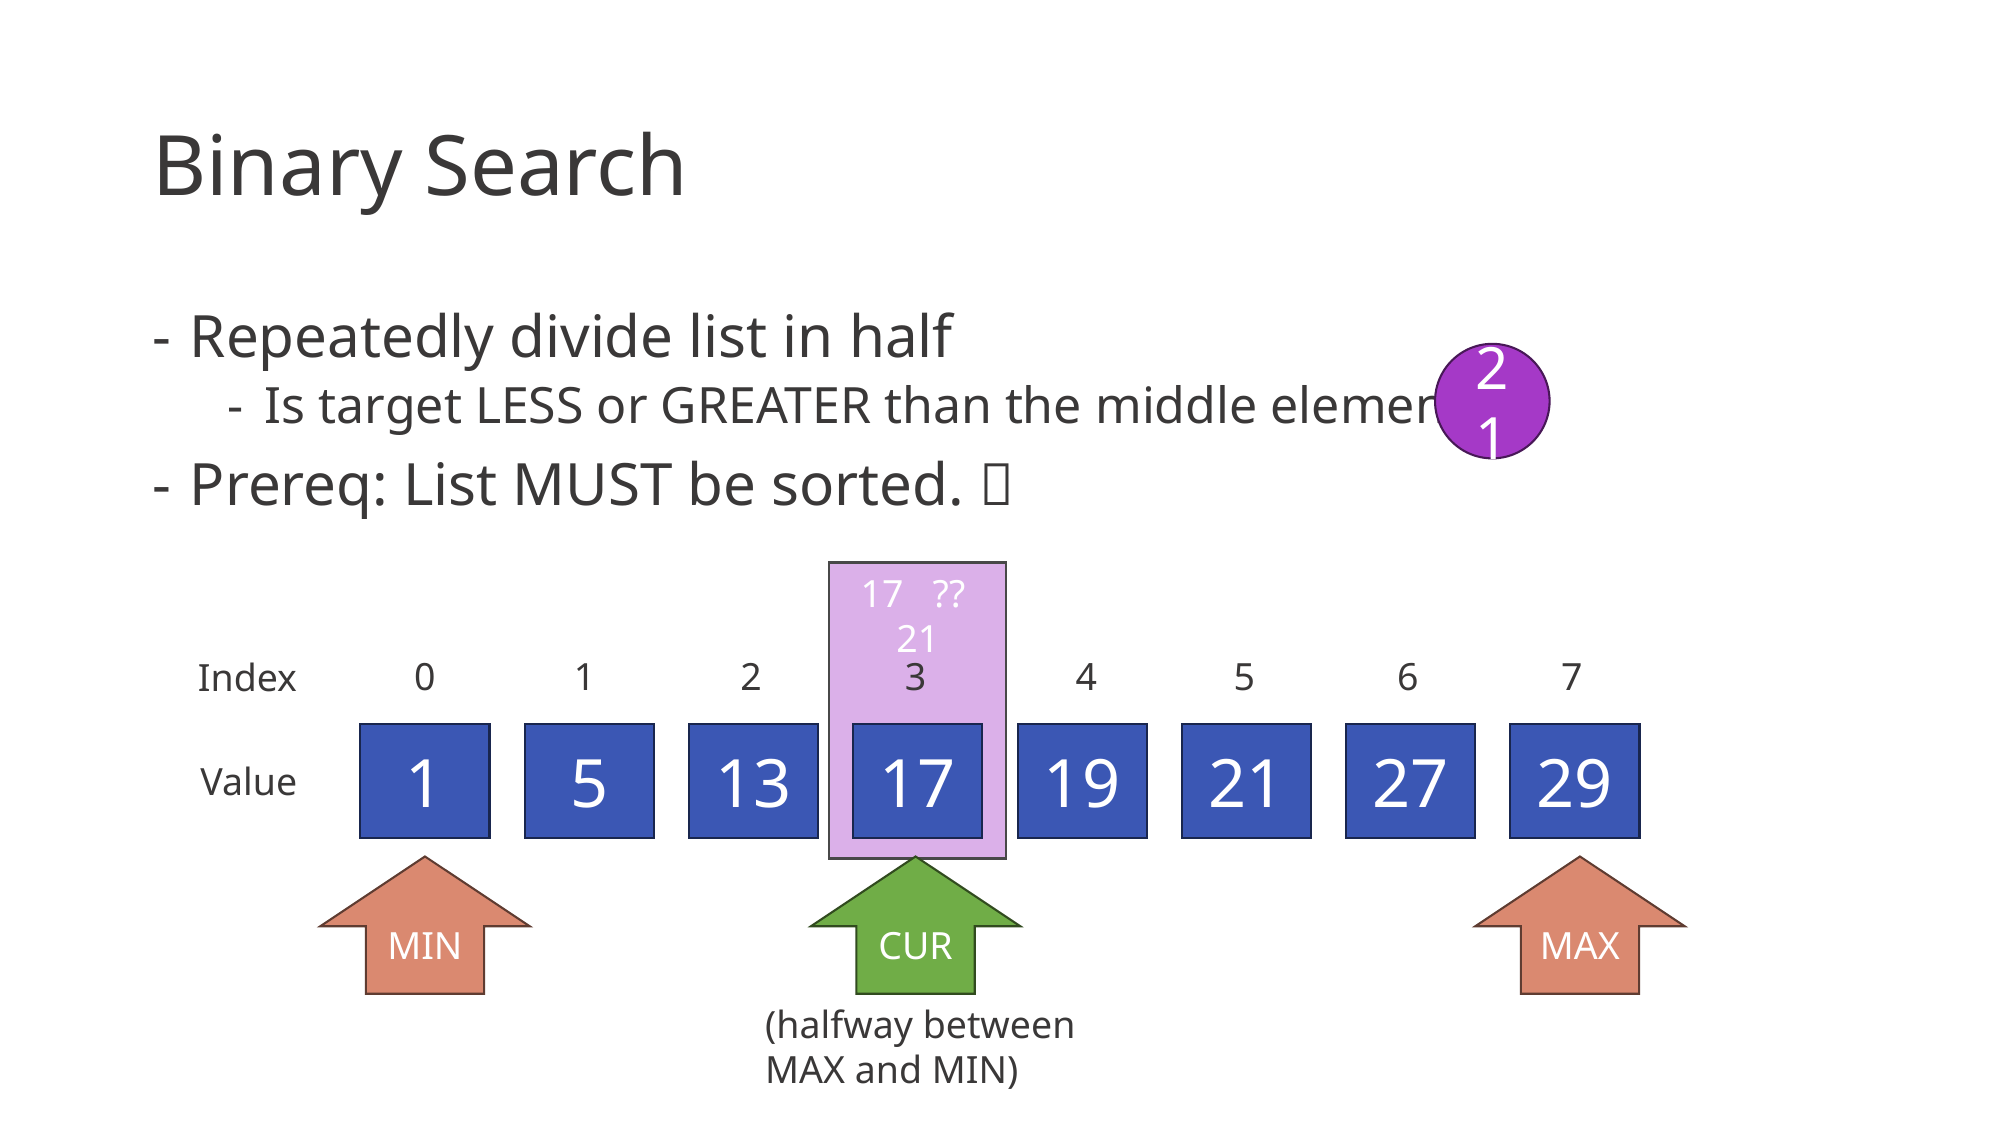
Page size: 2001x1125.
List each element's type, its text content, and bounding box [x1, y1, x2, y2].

text_box Value [185, 750, 313, 811]
text_box 1 [558, 645, 610, 706]
text_box 5 [524, 723, 655, 839]
text_box 27 [1345, 723, 1476, 839]
text_box Index [183, 646, 312, 707]
title Binary Search [137, 59, 1863, 278]
text_box 7 [1546, 645, 1598, 706]
text_box 17 ?? 21 [828, 561, 1007, 860]
text_box 0 [399, 645, 451, 706]
text_box 1 [359, 723, 491, 839]
text_box 4 [1060, 645, 1113, 706]
text_box 2 [725, 645, 777, 706]
text_box 19 [1017, 723, 1148, 839]
text_box 17 [852, 723, 983, 839]
text_box 21 [1181, 723, 1312, 839]
text_box 6 [1382, 645, 1434, 706]
text_box MIN [316, 855, 534, 995]
text_box 13 [688, 723, 819, 839]
text_box 29 [1509, 723, 1641, 839]
list Repeatedly divide list in half Is target LESS or GREATER than the middle element Prereq: List MUST be sorted. ✅ [137, 299, 1863, 545]
text_box 3 [890, 645, 942, 706]
text_box (halfway between MAX and MIN) [750, 993, 1091, 1099]
text_box 5 [1218, 645, 1270, 706]
text_box 21 [1434, 342, 1551, 460]
text_box MAX [1471, 855, 1689, 995]
text_box CUR [807, 855, 1024, 993]
